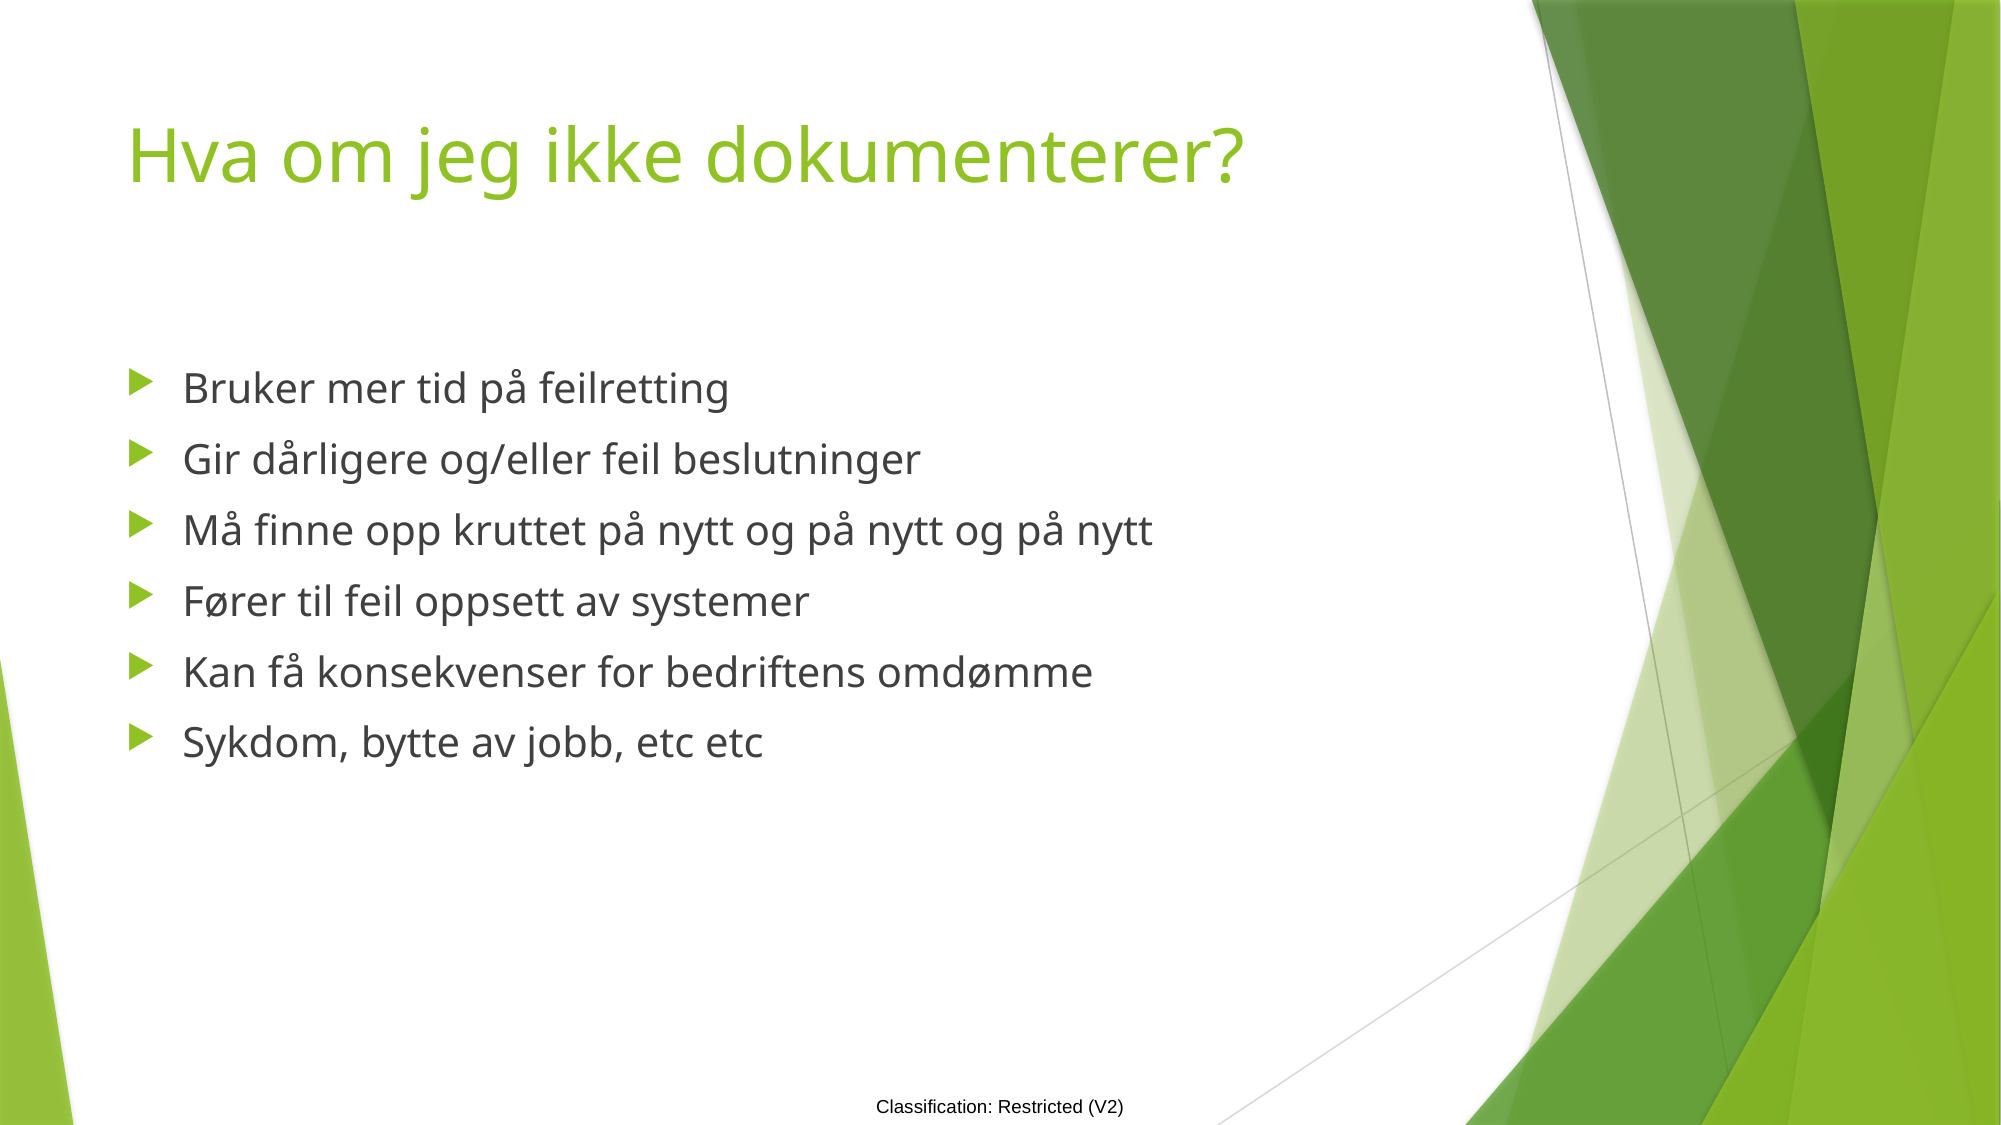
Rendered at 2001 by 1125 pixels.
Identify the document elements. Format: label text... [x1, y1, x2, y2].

title Hva om jeg ikke dokumenterer? [111, 99, 1522, 317]
list Bruker mer tid på feilretting Gir dårligere og/eller feil beslutninger Må finne opp kruttet på nytt og på nytt og på nytt Fører til feil oppsett av systemer Kan få konsekvenser for bedriftens omdømme Sykdom, bytte av jobb, etc etc [111, 354, 1522, 992]
